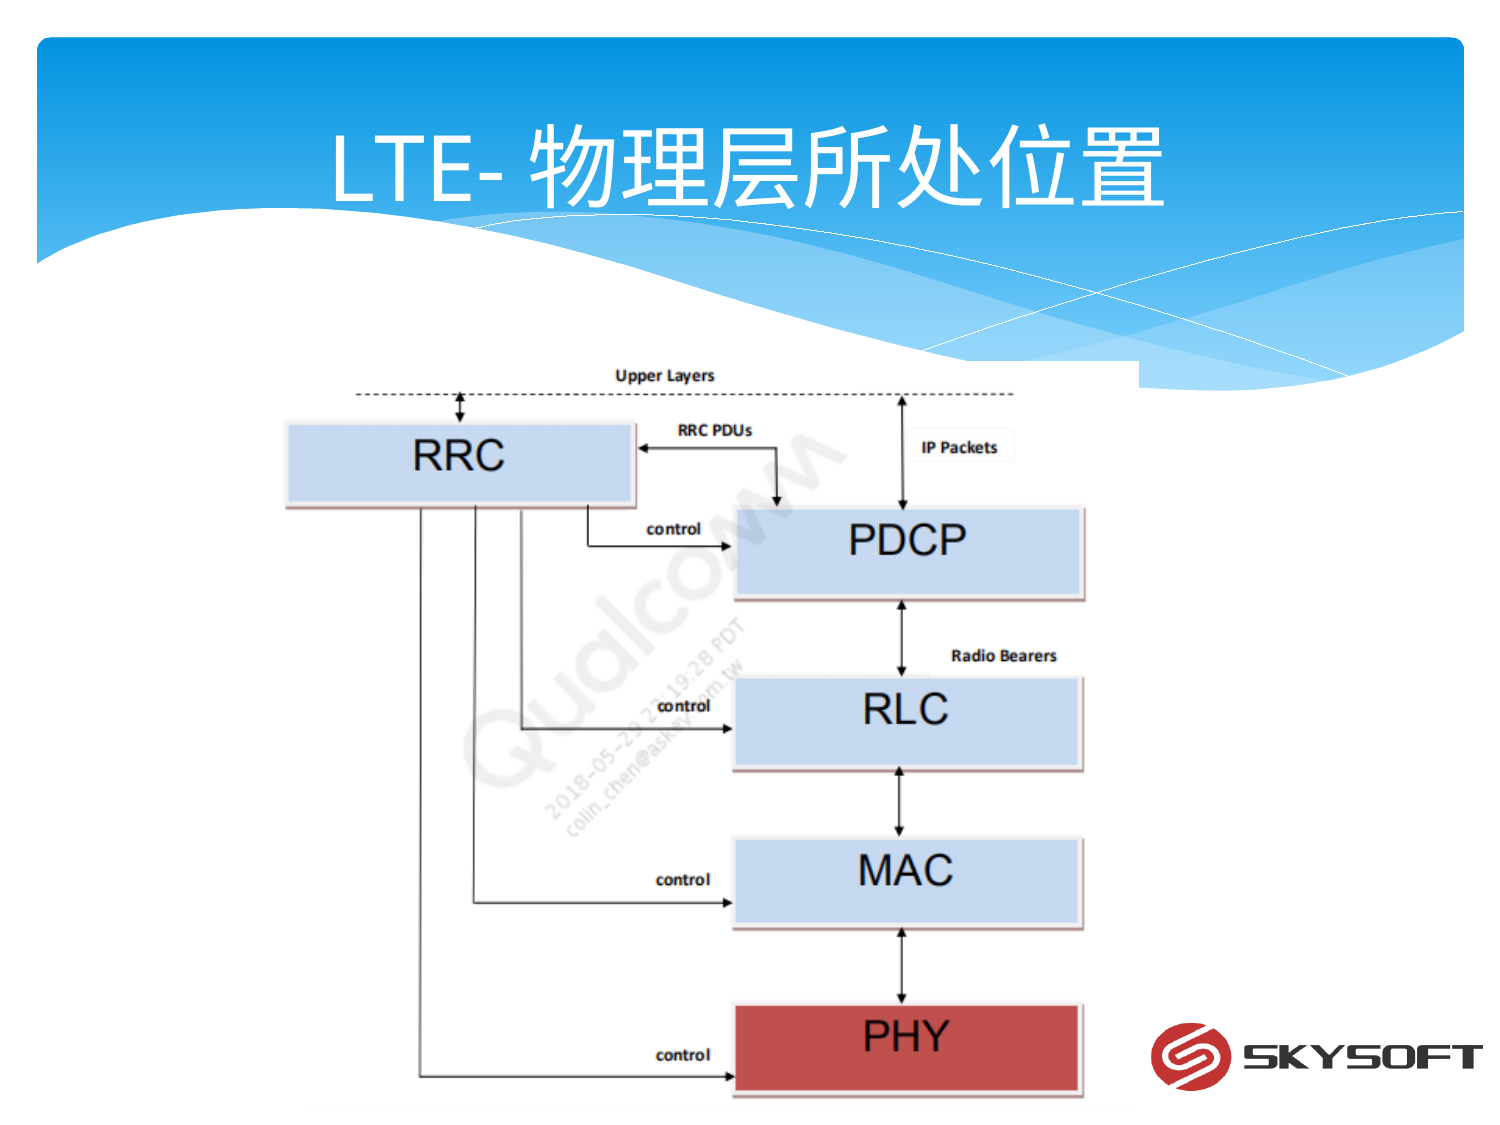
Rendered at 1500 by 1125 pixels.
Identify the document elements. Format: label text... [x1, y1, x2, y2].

picture [241, 361, 1140, 1111]
title LTE-物理层所处位置 [73, 62, 1424, 268]
picture [1145, 1021, 1483, 1092]
